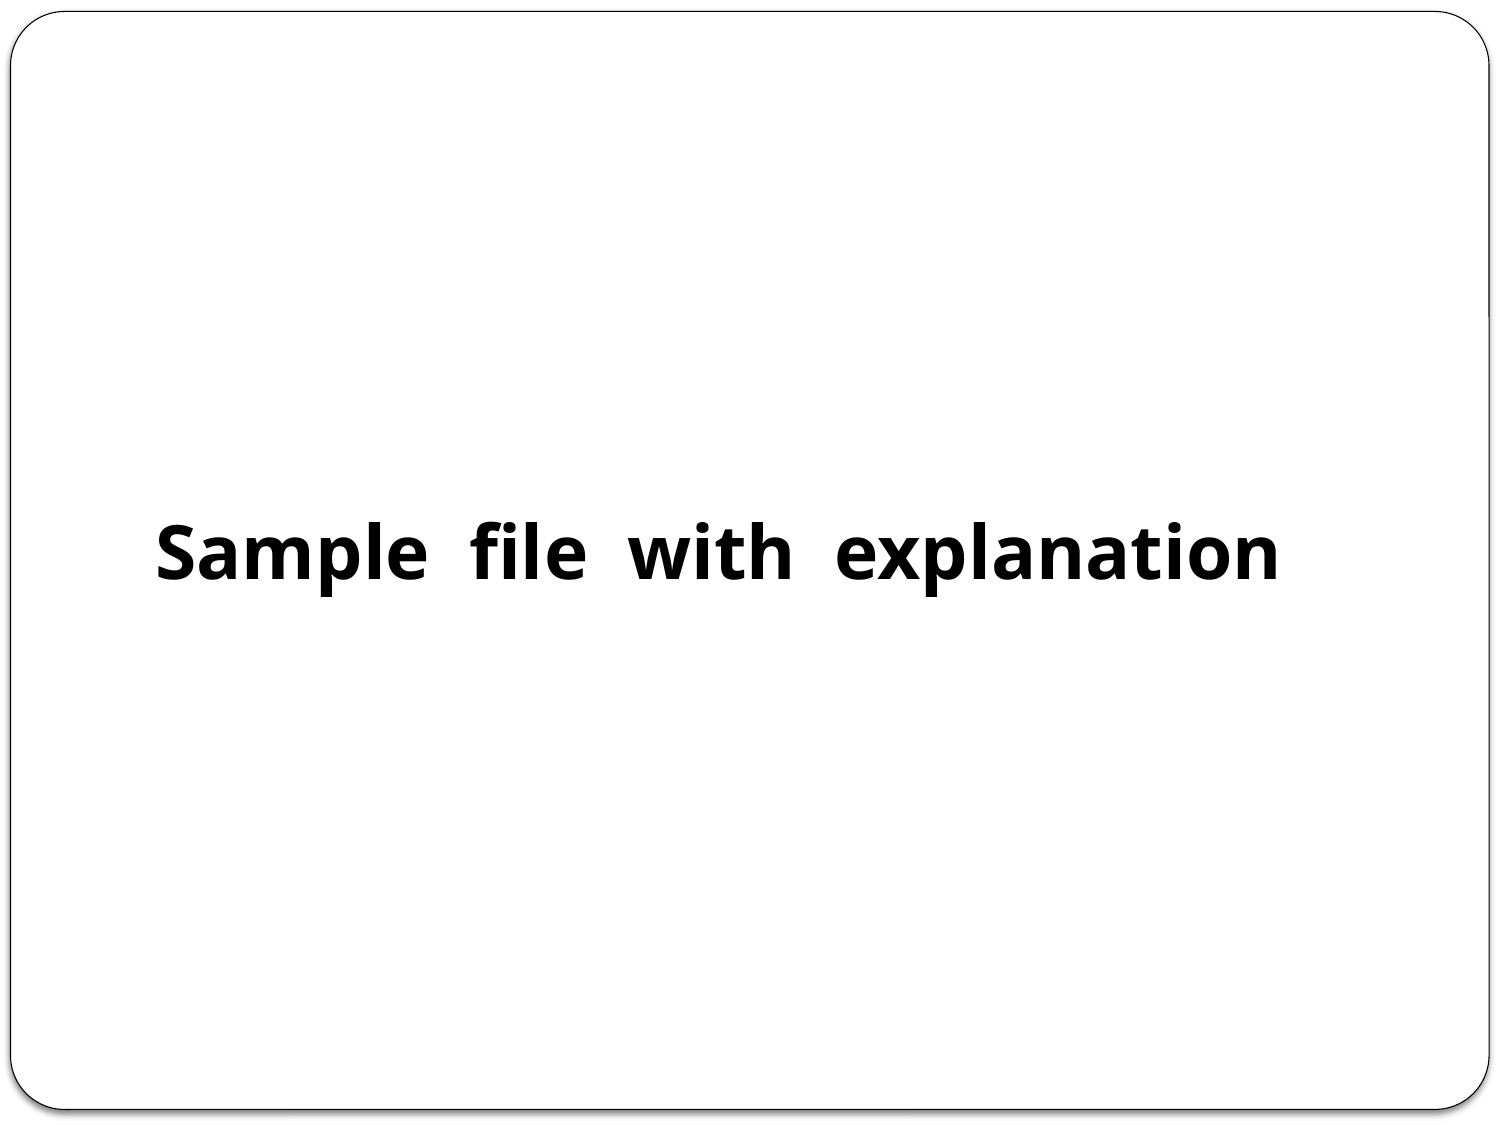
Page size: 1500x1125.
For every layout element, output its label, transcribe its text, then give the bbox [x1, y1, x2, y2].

title Sample file with explanation [140, 421, 1416, 610]
